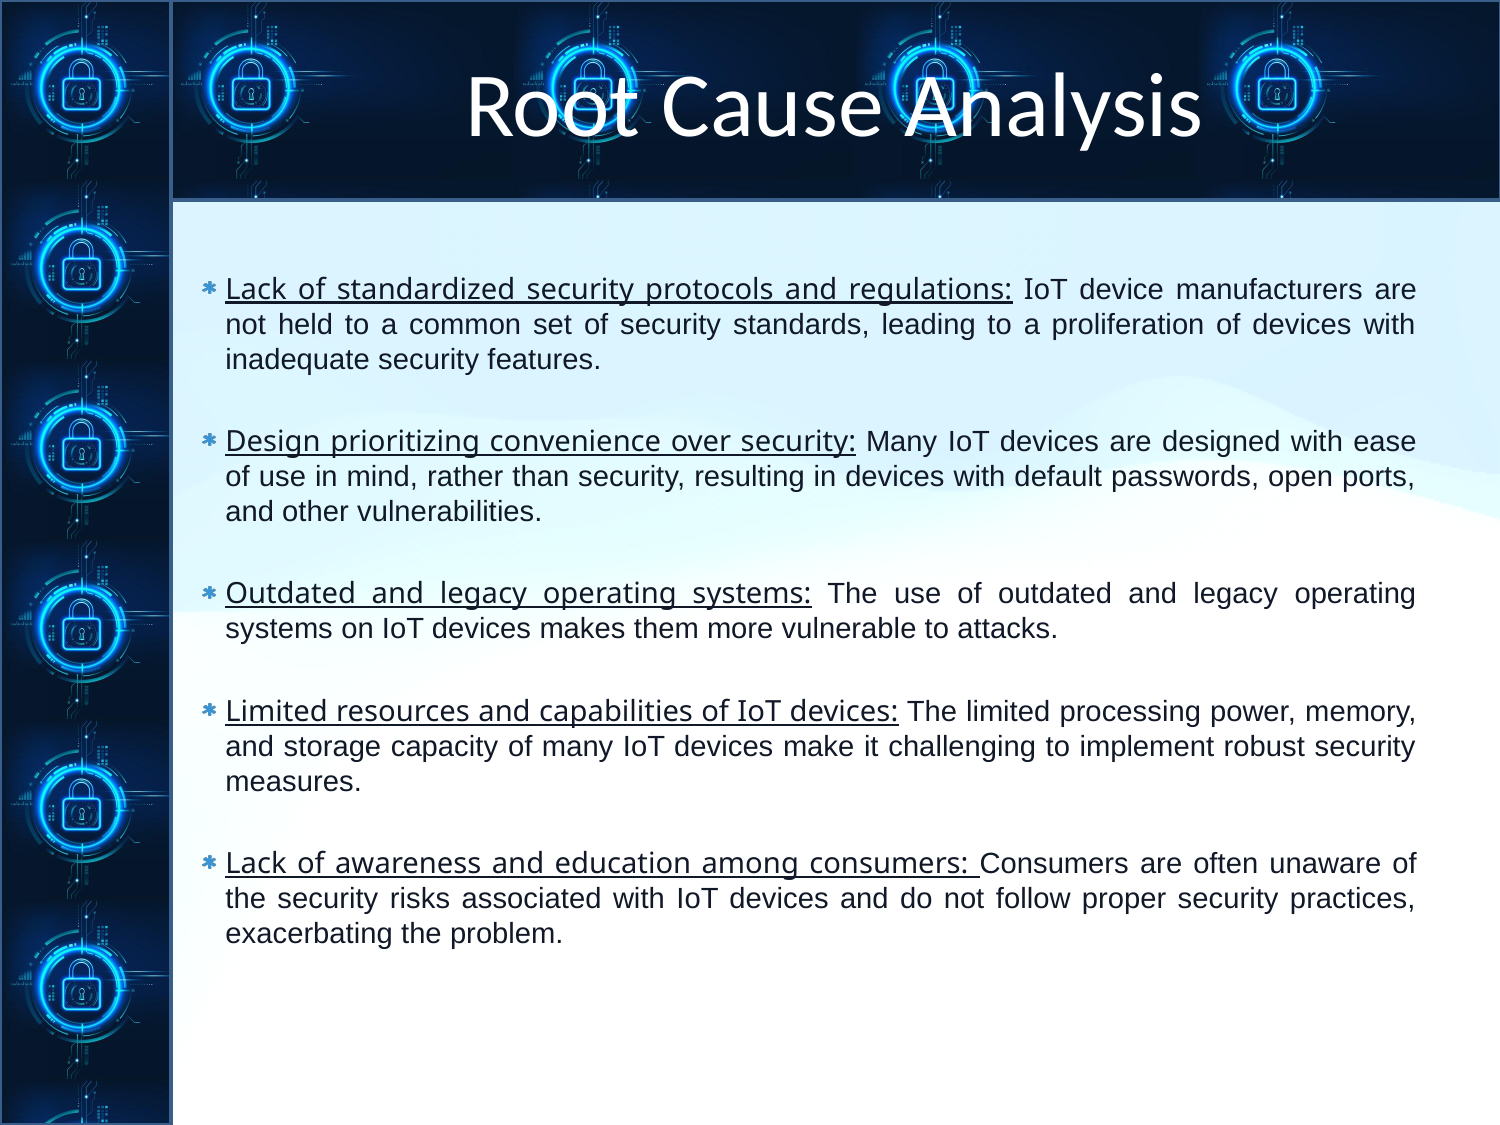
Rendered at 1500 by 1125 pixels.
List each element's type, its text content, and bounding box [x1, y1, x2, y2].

picture [172, 201, 1500, 1125]
title Root Cause Analysis [172, 0, 1500, 201]
list Lack of standardized security protocols and regulations: IoT device manufacturers are not held to a common set of security standards, leading to a proliferation of devices with inadequate security features. Design prioritizing convenience over security: Many IoT devices are designed with ease of use in mind, rather than security, resulting in devices with default passwords, open ports, and other vulnerabilities. Outdated and legacy operating systems: The use of outdated and legacy operating systems on IoT devices makes them more vulnerable to attacks. Limited resources and capabilities of IoT devices: The limited processing power, memory, and storage capacity of many IoT devices make it challenging to implement robust security measures. Lack of awareness and education among consumers: Consumers are often unaware of the security risks associated with IoT devices and do not follow proper security practices, exacerbating the problem. [194, 261, 1426, 1006]
text_box [0, 0, 172, 1125]
